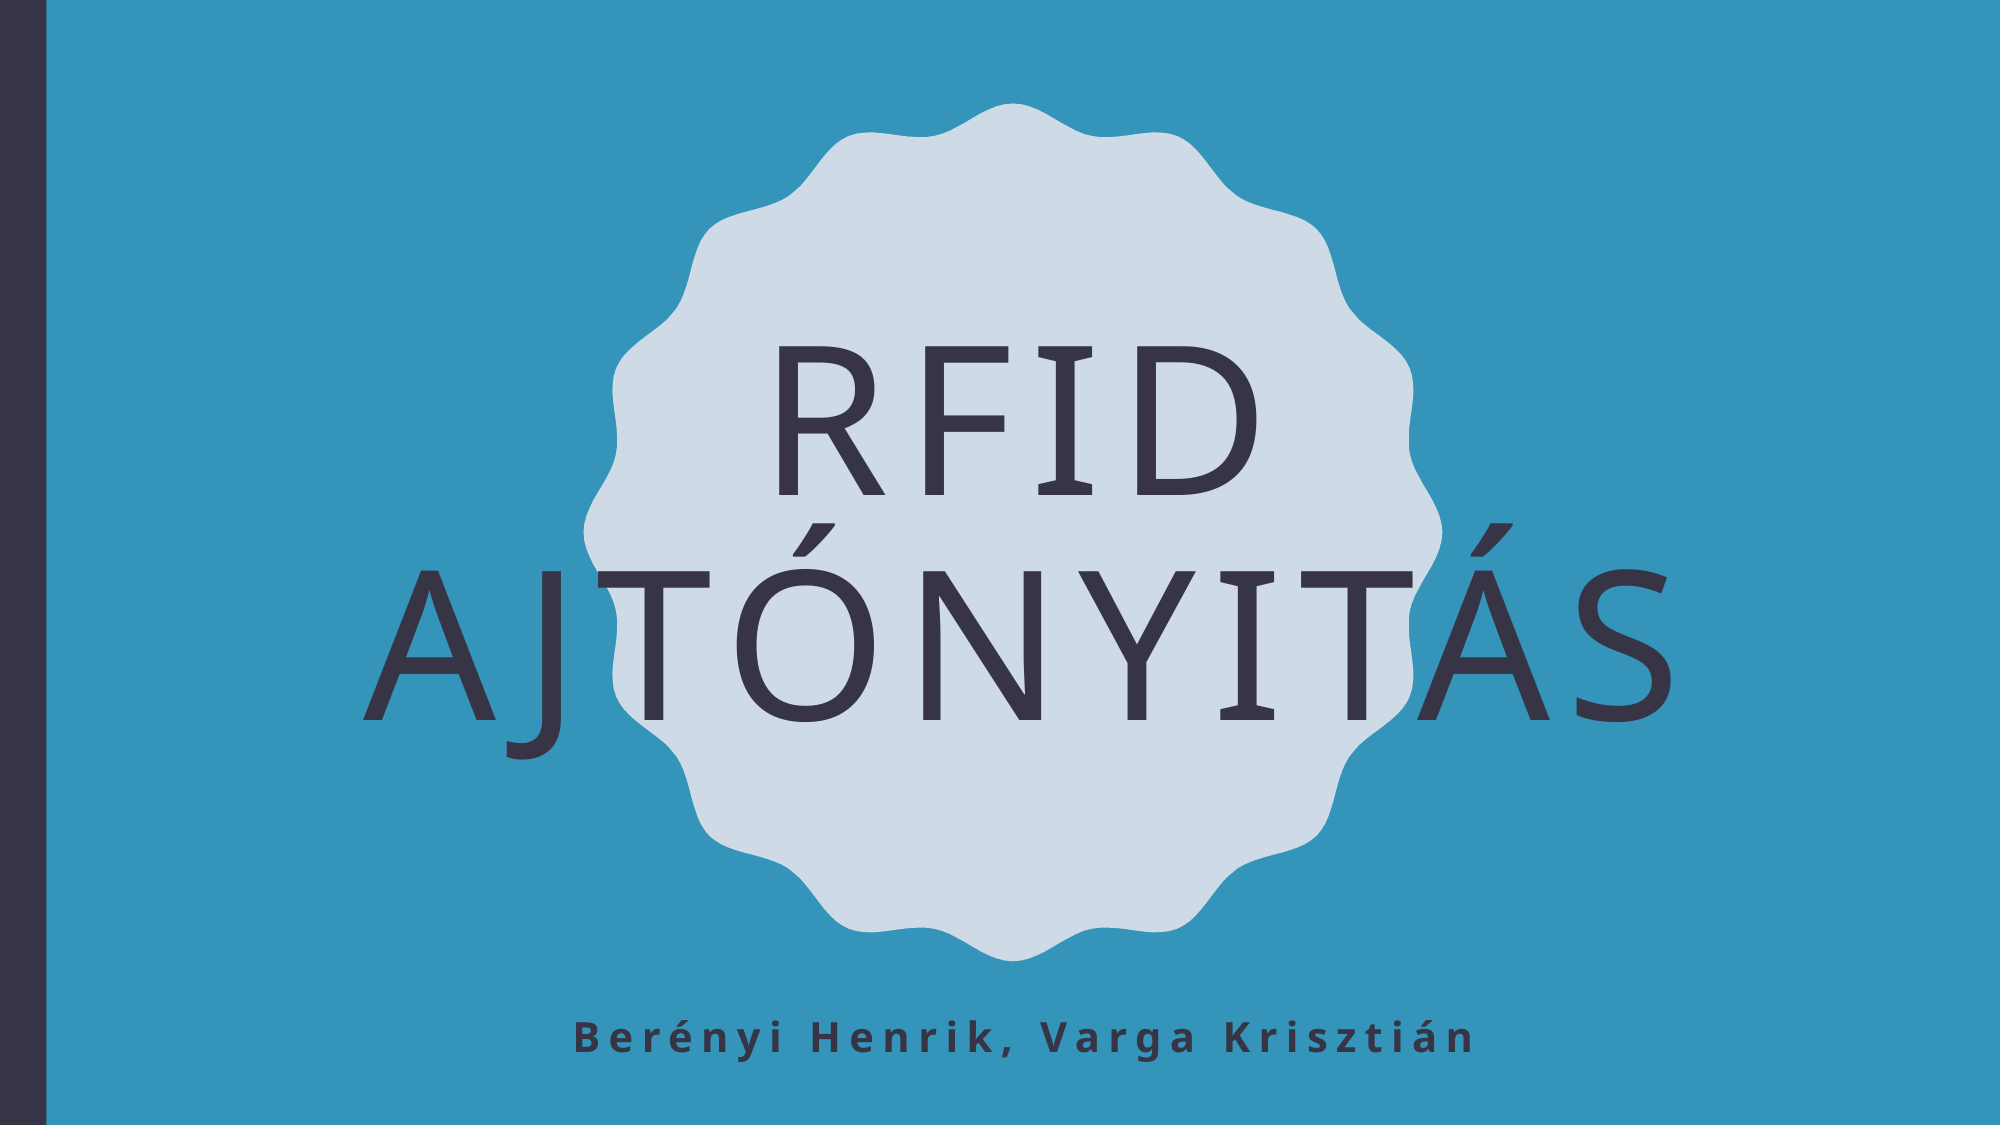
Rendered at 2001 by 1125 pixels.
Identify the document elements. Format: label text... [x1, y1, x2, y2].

title rfid Ajtónyitás [176, 180, 1870, 902]
subtitle Berényi Henrik, Varga Krisztián [363, 1003, 1684, 1125]
